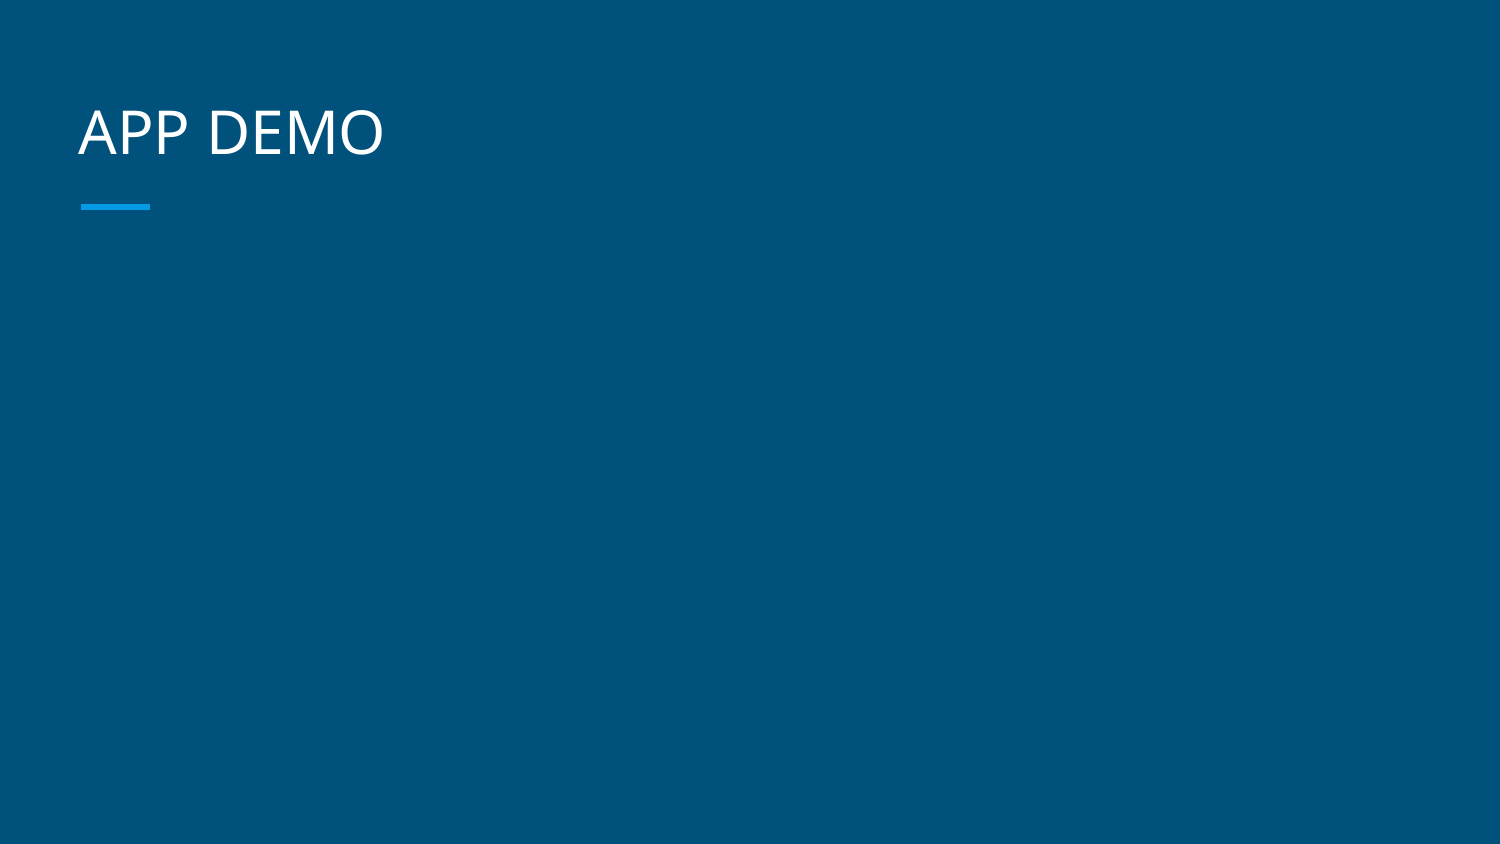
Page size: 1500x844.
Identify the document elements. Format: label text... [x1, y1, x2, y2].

title APP DEMO [63, 75, 1437, 188]
